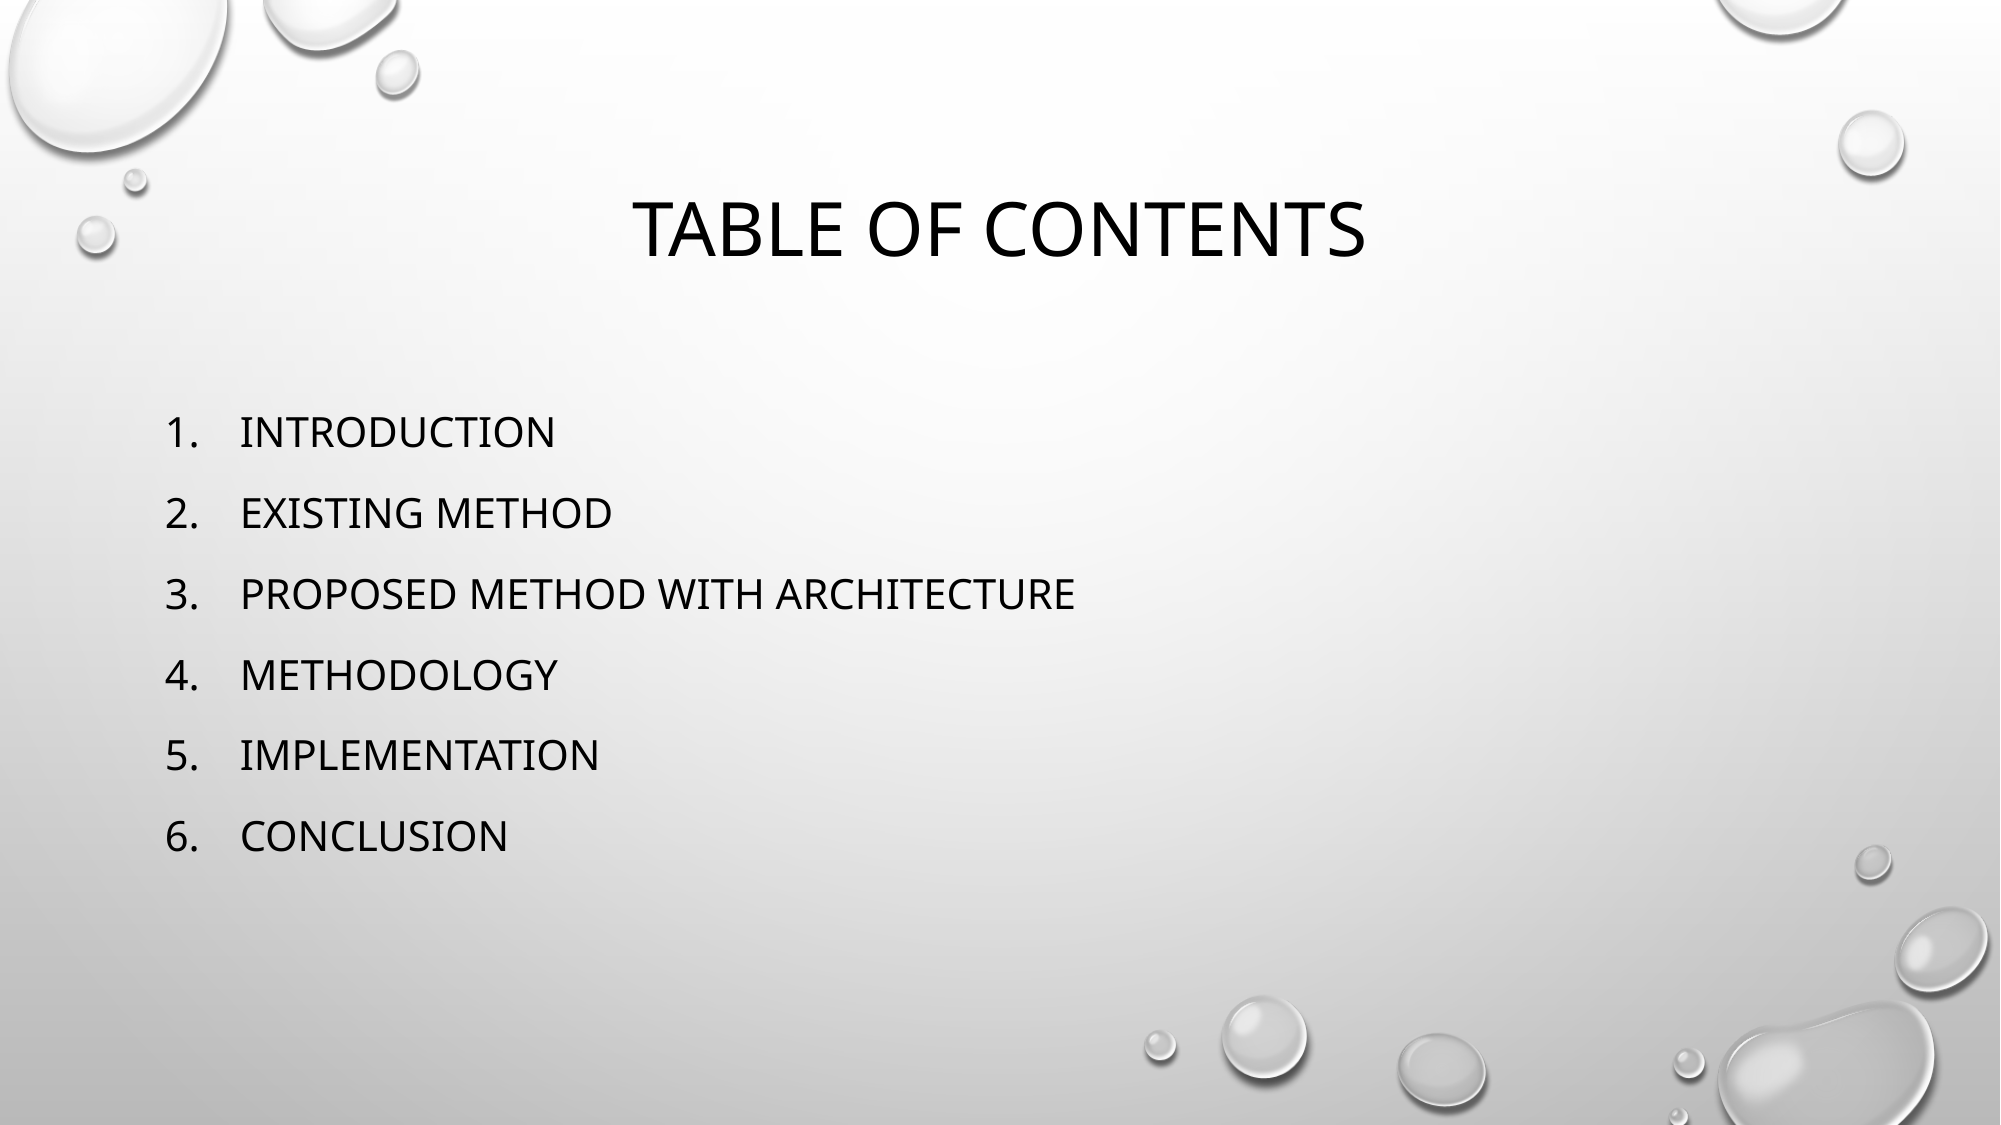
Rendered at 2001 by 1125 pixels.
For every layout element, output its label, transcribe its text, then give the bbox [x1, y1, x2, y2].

picture [0, 0, 2000, 1125]
title Table of contents [149, 101, 1851, 364]
list Introduction Existing method Proposed method with architecture Methodology Implementation conclusion [149, 388, 1850, 950]
